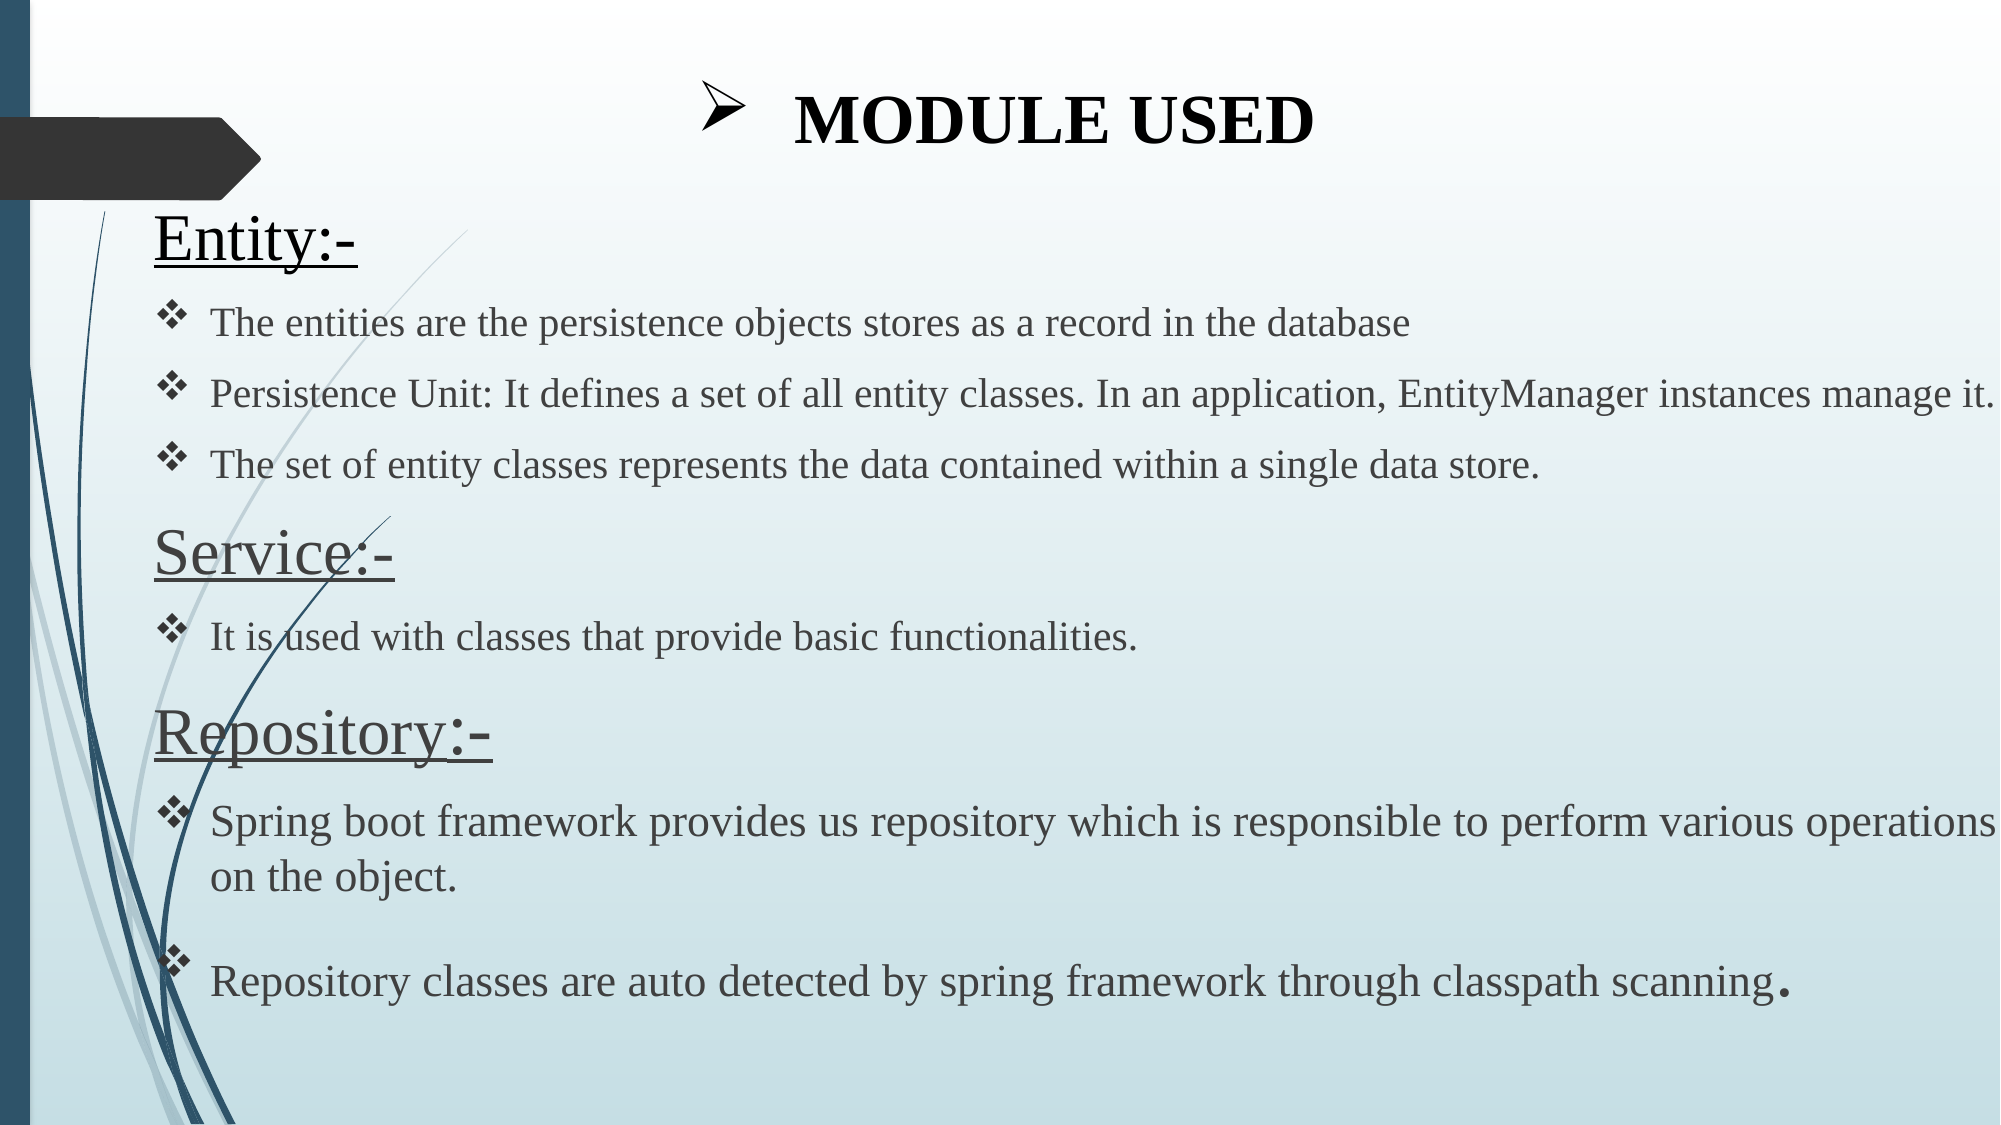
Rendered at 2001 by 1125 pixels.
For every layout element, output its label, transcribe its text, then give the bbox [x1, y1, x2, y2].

list Entity:- The entities are the persistence objects stores as a record in the database Persistence Unit: It defines a set of all entity classes. In an application, EntityManager instances manage it. The set of entity classes represents the data contained within a single data store. Service:- It is used with classes that provide basic functionalities. Repository:- Spring boot framework provides us repository which is responsible to perform various operations on the object. Repository classes are auto detected by spring framework through classpath scanning. [138, 186, 2000, 1104]
title MODULE USED [681, 65, 1334, 186]
